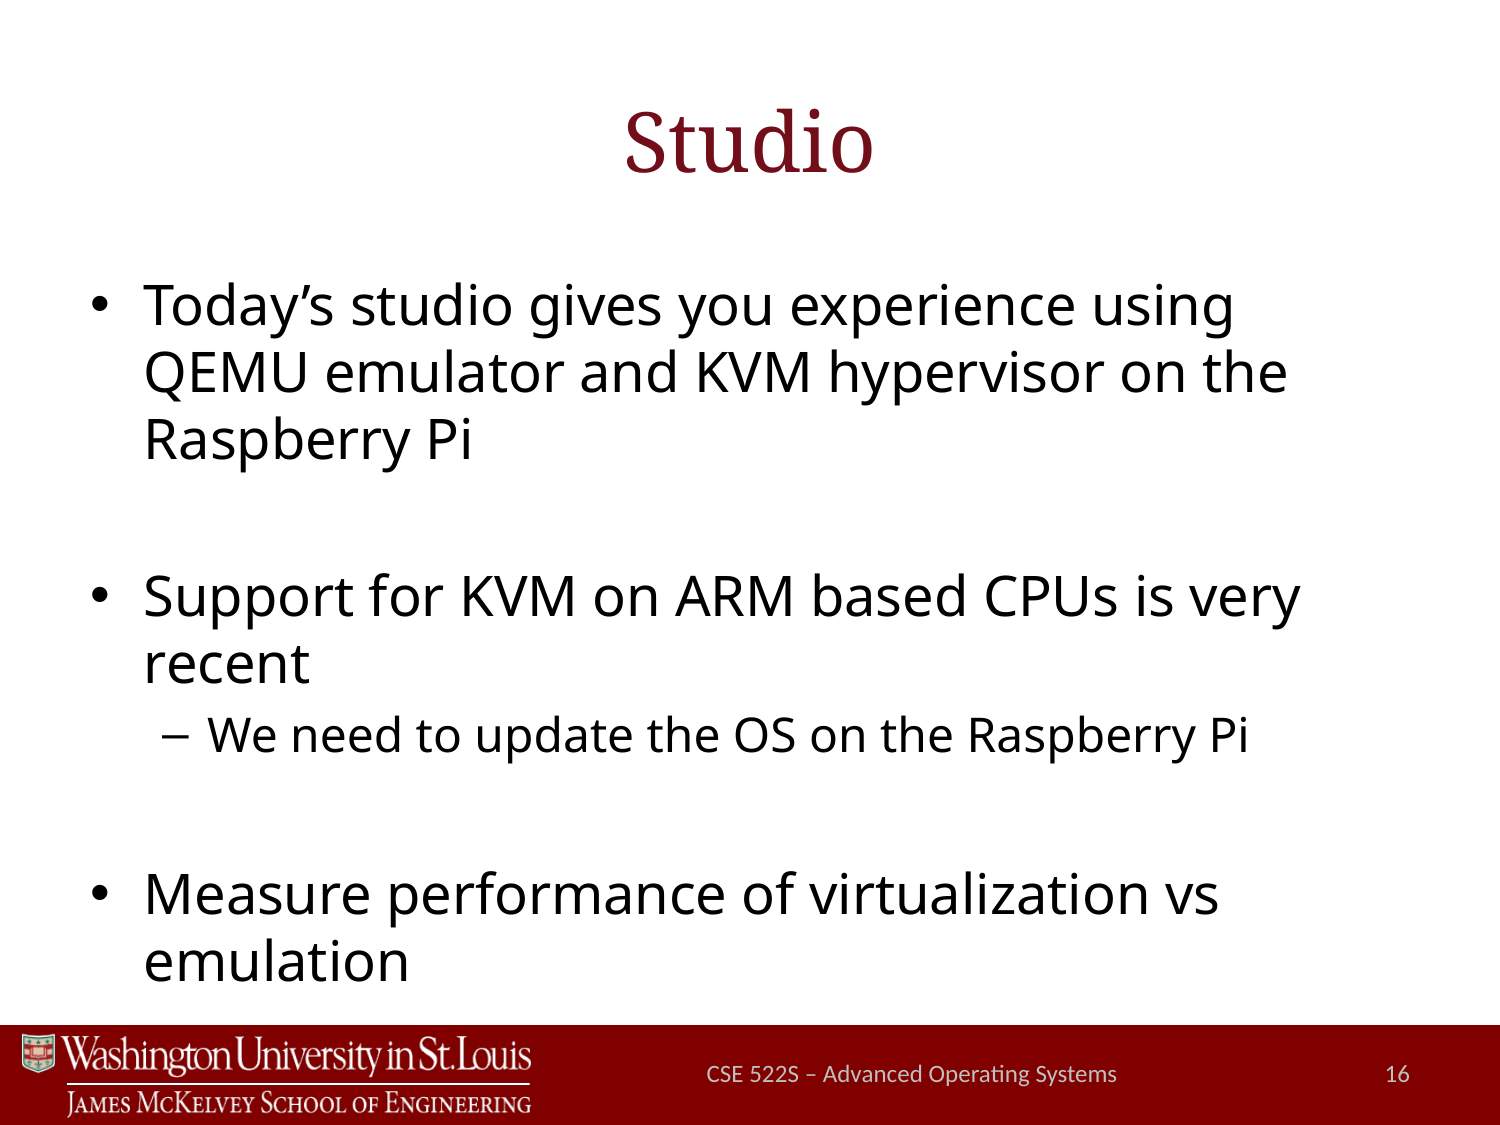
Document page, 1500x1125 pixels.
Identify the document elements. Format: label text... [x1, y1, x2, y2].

footer CSE 522S – Advanced Operating Systems [675, 1042, 1074, 1103]
list Today’s studio gives you experience using QEMU emulator and KVM hypervisor on the Raspberry Pi Support for KVM on ARM based CPUs is very recent We need to update the OS on the Raspberry Pi Measure performance of virtualization vs emulation [75, 262, 1425, 1005]
title Studio [75, 45, 1425, 233]
slide_number 16 [1074, 1042, 1425, 1103]
